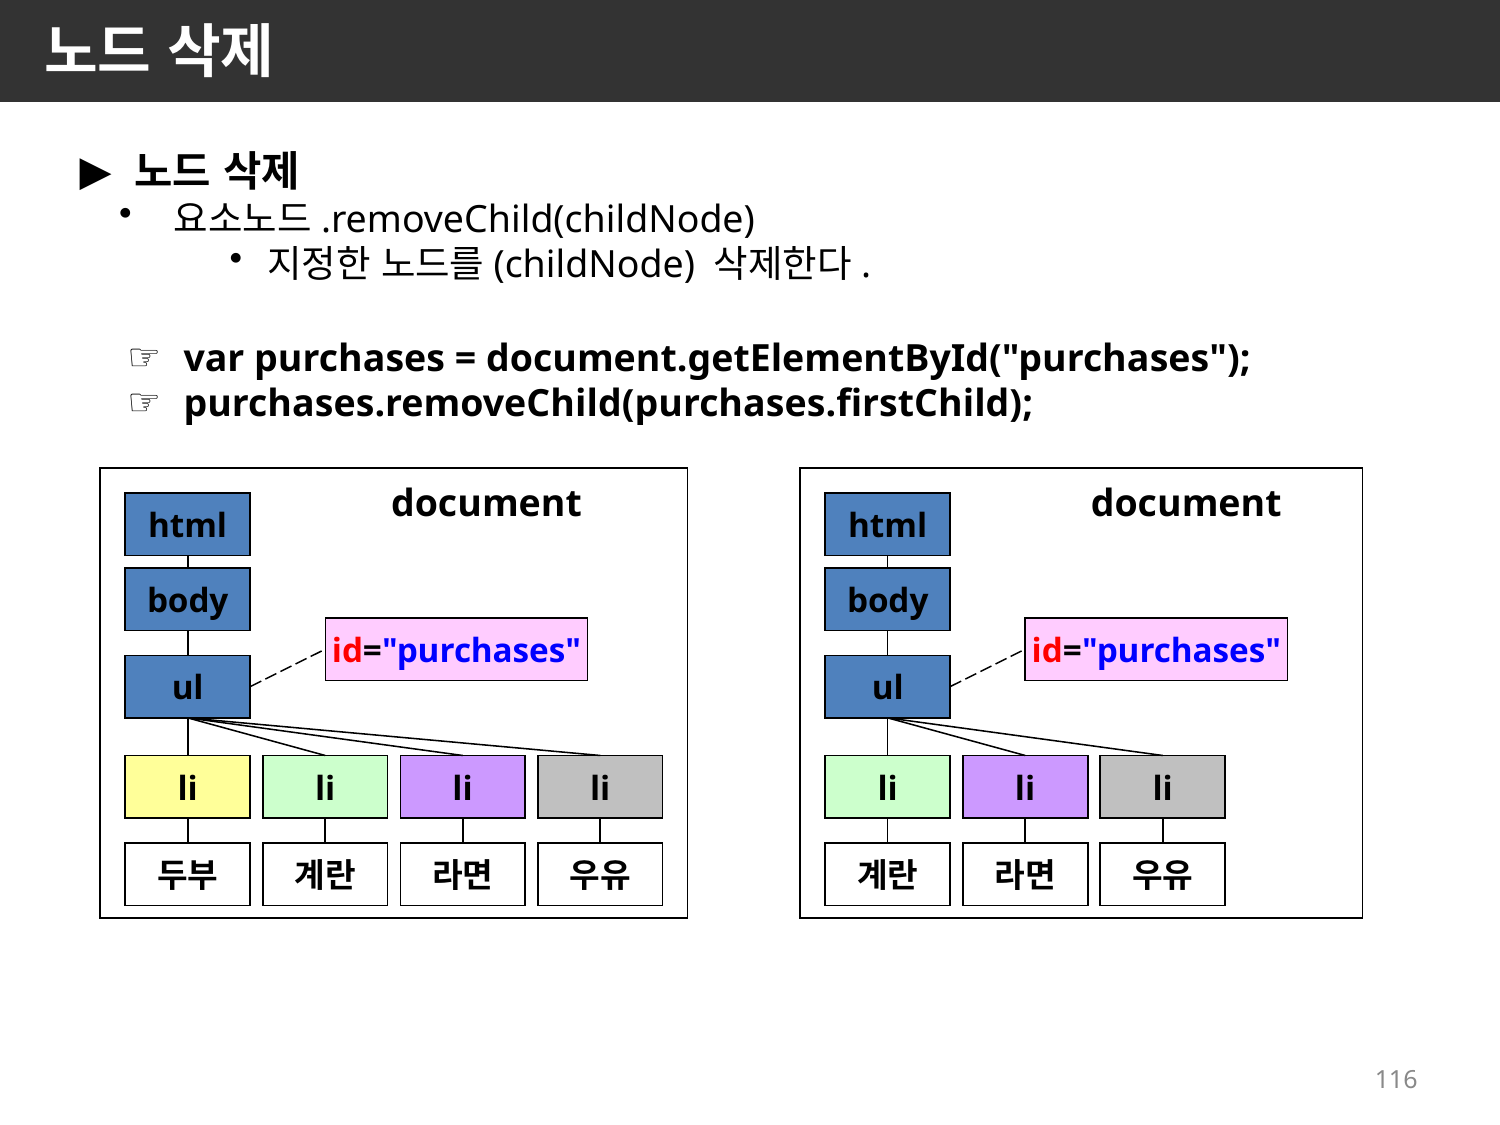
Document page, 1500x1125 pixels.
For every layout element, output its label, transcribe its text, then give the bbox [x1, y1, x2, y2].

text_box li [400, 763, 526, 818]
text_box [187, 717, 463, 756]
text_box ul [125, 655, 251, 718]
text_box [949, 648, 1026, 687]
text_box document [1076, 471, 1297, 532]
slide_number 116 [1082, 1050, 1433, 1111]
text_box var purchases = document.getElementById("purchases"); purchases.removeChild(purchases.firstChild); [37, 326, 1366, 431]
picture [0, 0, 1500, 103]
text_box 라면 [962, 842, 1088, 906]
text_box ul [825, 655, 951, 718]
text_box 라면 [400, 842, 526, 906]
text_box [1026, 717, 1164, 756]
text_box document [376, 471, 597, 532]
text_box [887, 717, 1026, 756]
text_box [800, 467, 1363, 918]
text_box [463, 717, 601, 756]
text_box [100, 467, 688, 918]
text_box 노드 삭제 요소노드.removeChild(childNode) 지정한 노드를(childNode) 삭제한다. [64, 137, 1436, 292]
text_box li [962, 763, 1088, 818]
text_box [249, 648, 326, 687]
